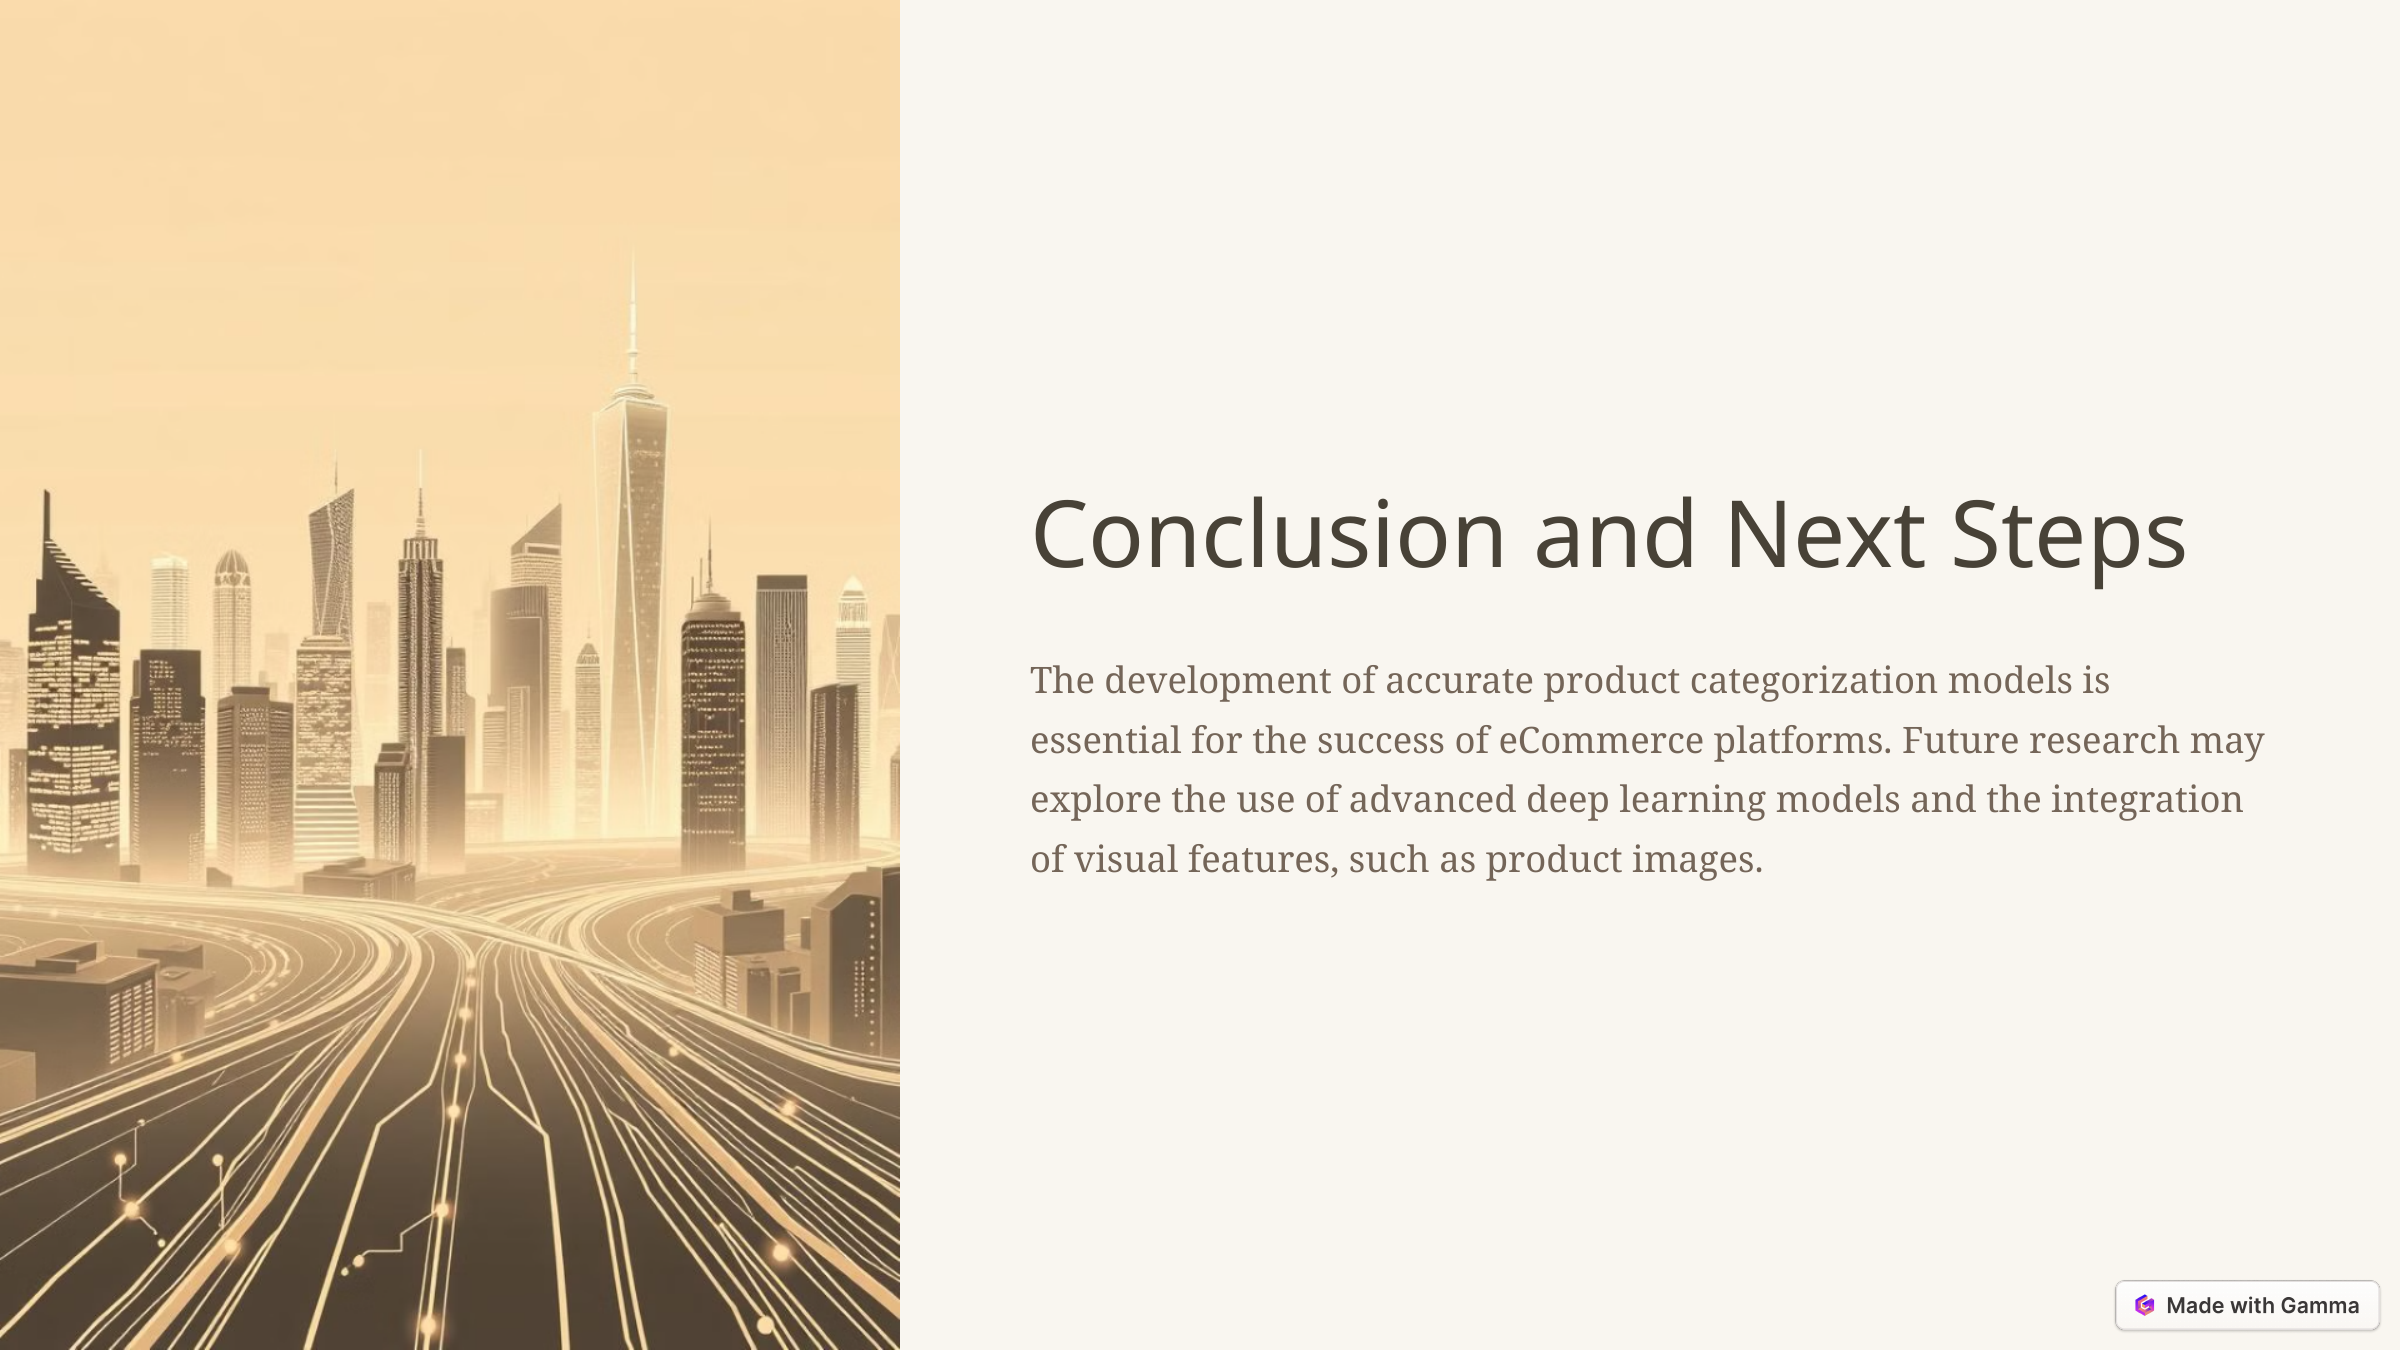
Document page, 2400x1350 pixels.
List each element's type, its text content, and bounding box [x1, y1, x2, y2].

text_box The development of accurate product categorization models is essential for the success of eCommerce platforms. Future research may explore the use of advanced deep learning models and the integration of visual features, such as product images. [1030, 641, 2270, 880]
text_box Conclusion and Next Steps [1030, 469, 2251, 587]
picture [0, 0, 900, 1350]
picture [2106, 1271, 2389, 1339]
